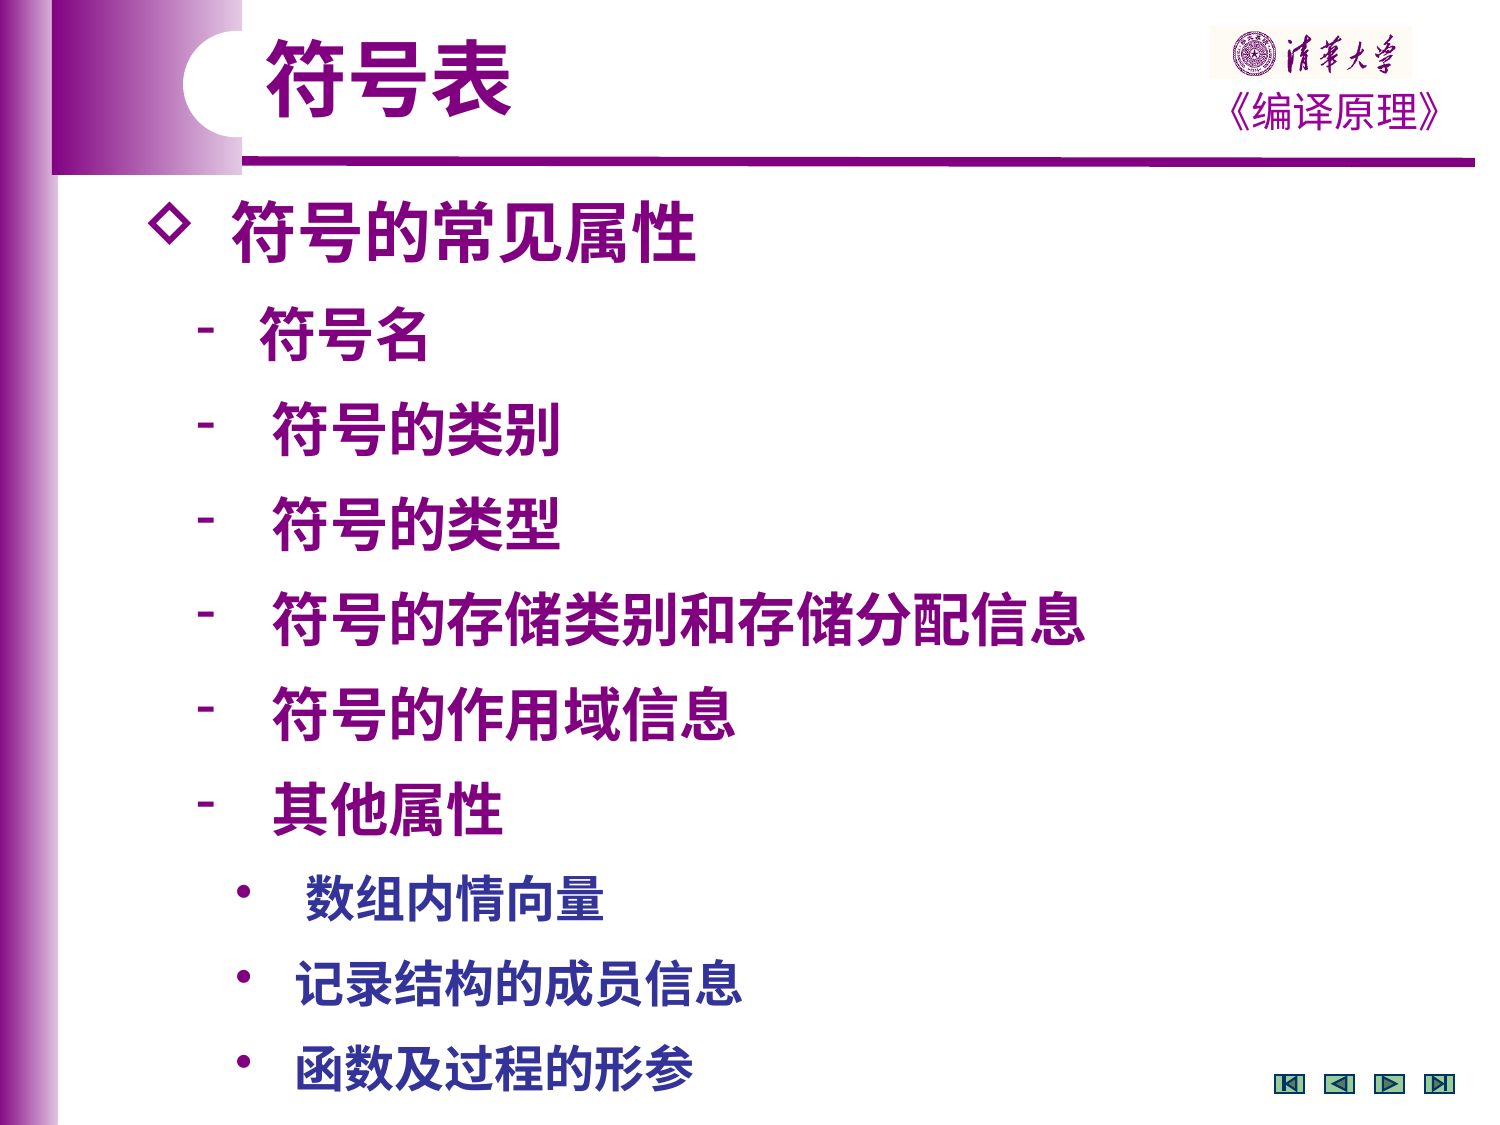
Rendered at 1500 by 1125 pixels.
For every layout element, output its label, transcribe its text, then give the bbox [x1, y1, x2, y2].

text_box [1374, 1074, 1405, 1093]
picture [1210, 26, 1412, 79]
text_box 符号表 [249, 31, 550, 136]
text_box [1324, 1074, 1355, 1093]
text_box 符号的常见属性 [124, 183, 975, 279]
text_box [1274, 1074, 1305, 1093]
text_box 符号名 符号的类别 符号的类型 符号的存储类别和存储分配信息 符号的作用域信息 其他属性 数组内情向量 记录结构的成员信息 函数及过程的形参 [181, 290, 1250, 1106]
text_box [1424, 1074, 1455, 1093]
